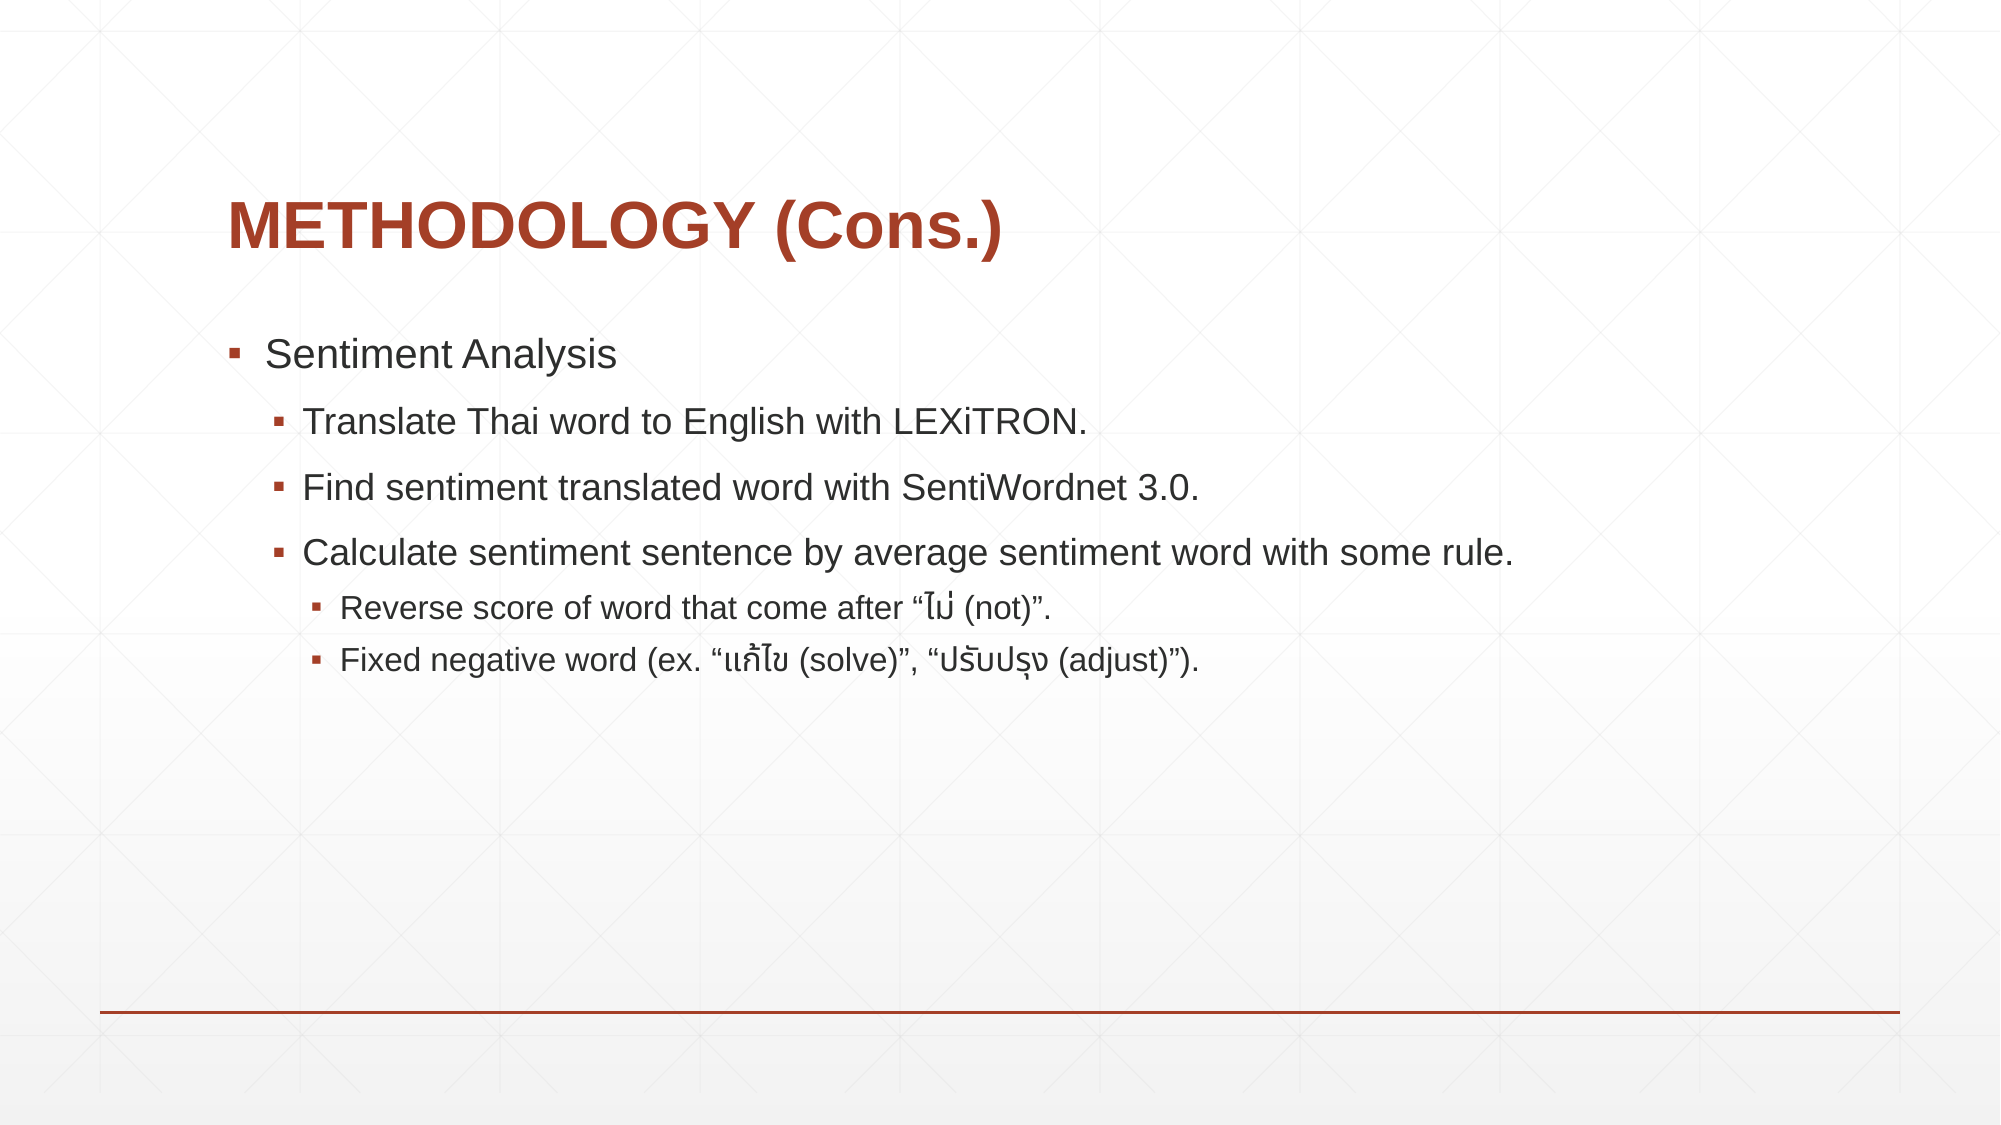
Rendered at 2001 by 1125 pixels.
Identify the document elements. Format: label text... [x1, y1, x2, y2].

title METHODOLOGY (Cons.) [212, 82, 1788, 271]
list Sentiment Analysis Translate Thai word to English with LEXiTRON. Find sentiment translated word with SentiWordnet 3.0. Calculate sentiment sentence by average sentiment word with some rule. Reverse score of word that come after “ไม่ (not)”. Fixed negative word (ex. “แก้ไข (solve)”, “ปรับปรุง (adjust)”). [212, 324, 1788, 950]
